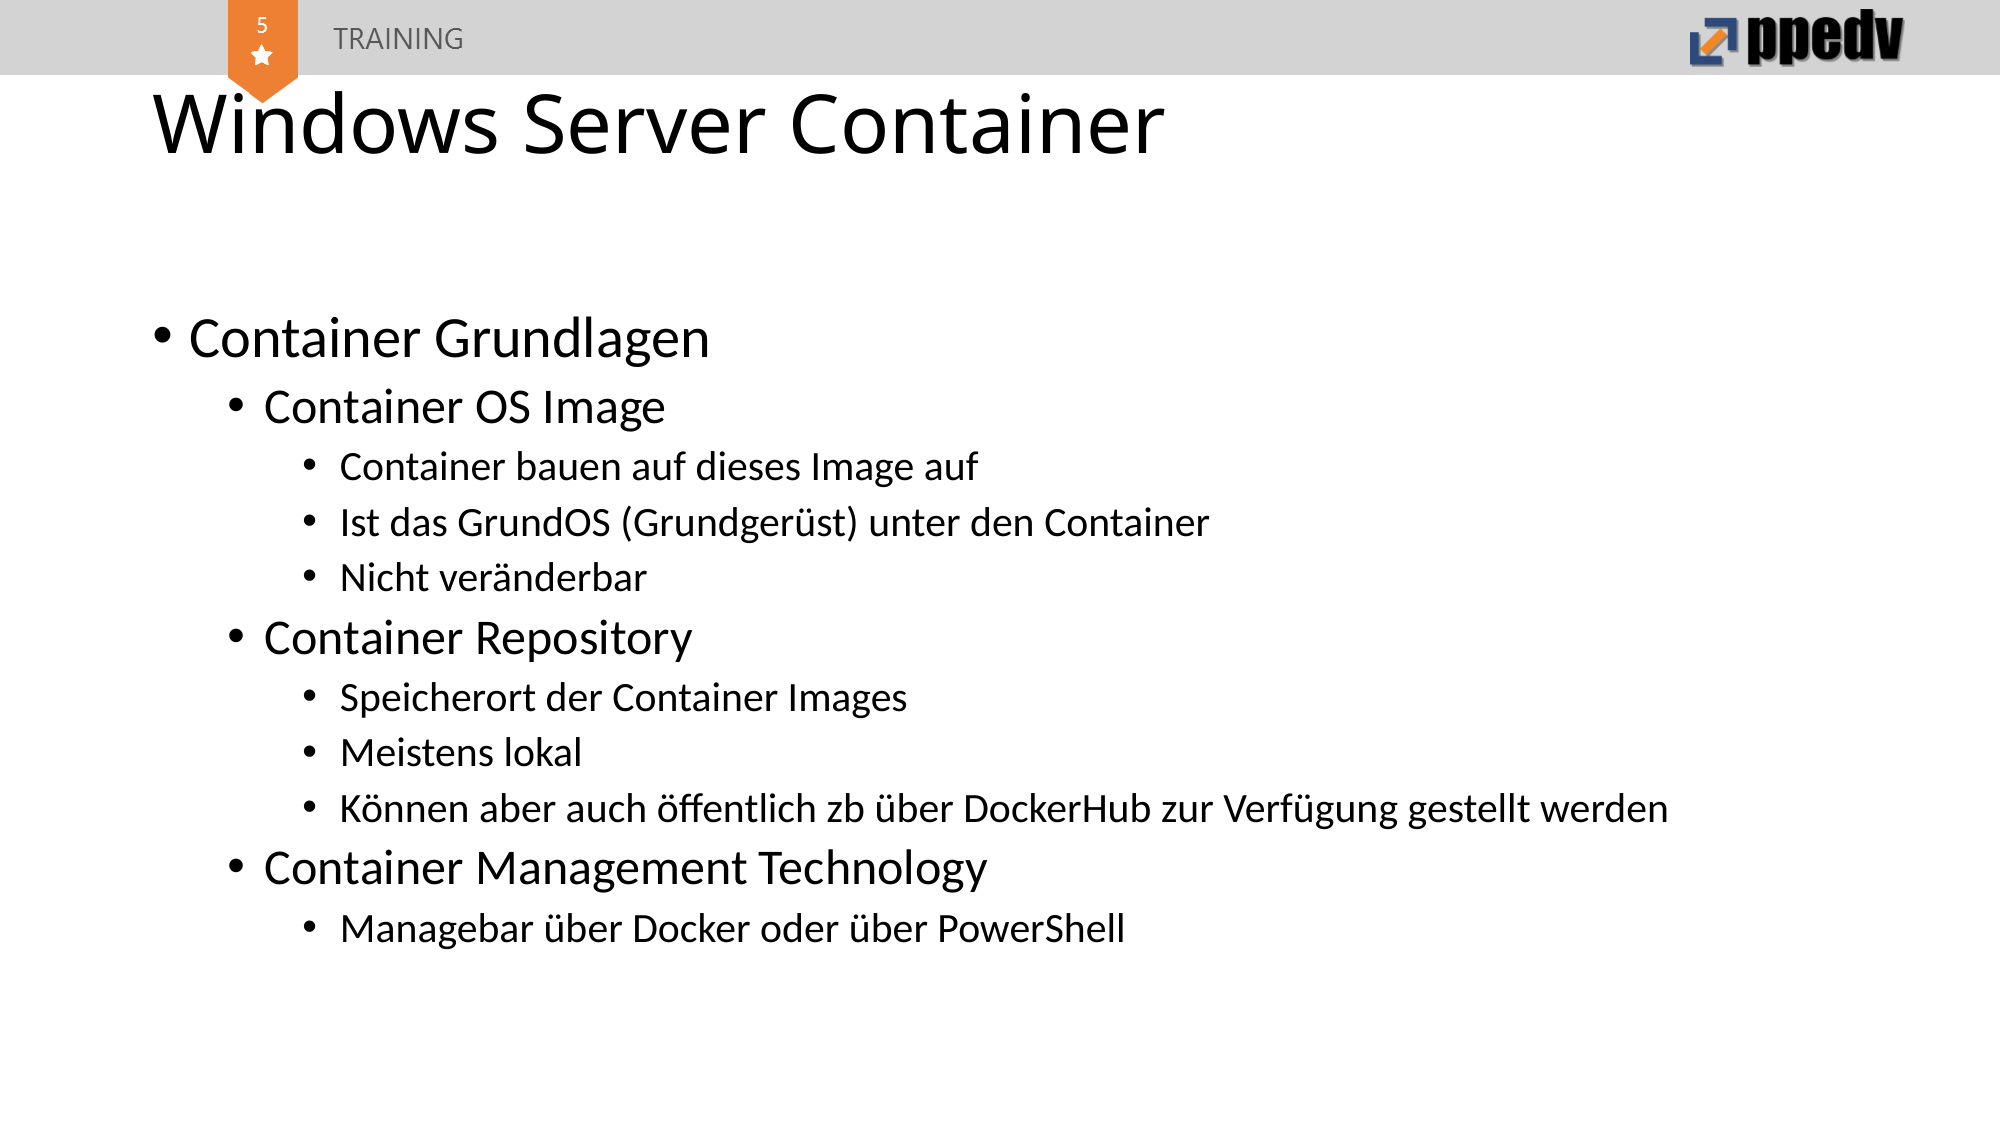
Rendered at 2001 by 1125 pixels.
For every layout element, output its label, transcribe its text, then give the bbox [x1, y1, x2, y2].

title Windows Server Container [137, 75, 1863, 278]
list Container Grundlagen Container OS Image Container bauen auf dieses Image auf Ist das GrundOS (Grundgerüst) unter den Container Nicht veränderbar Container Repository Speicherort der Container Images Meistens lokal Können aber auch öffentlich zb über DockerHub zur Verfügung gestellt werden Container Management Technology Managebar über Docker oder über PowerShell [137, 299, 1863, 1014]
picture [0, 0, 2000, 104]
